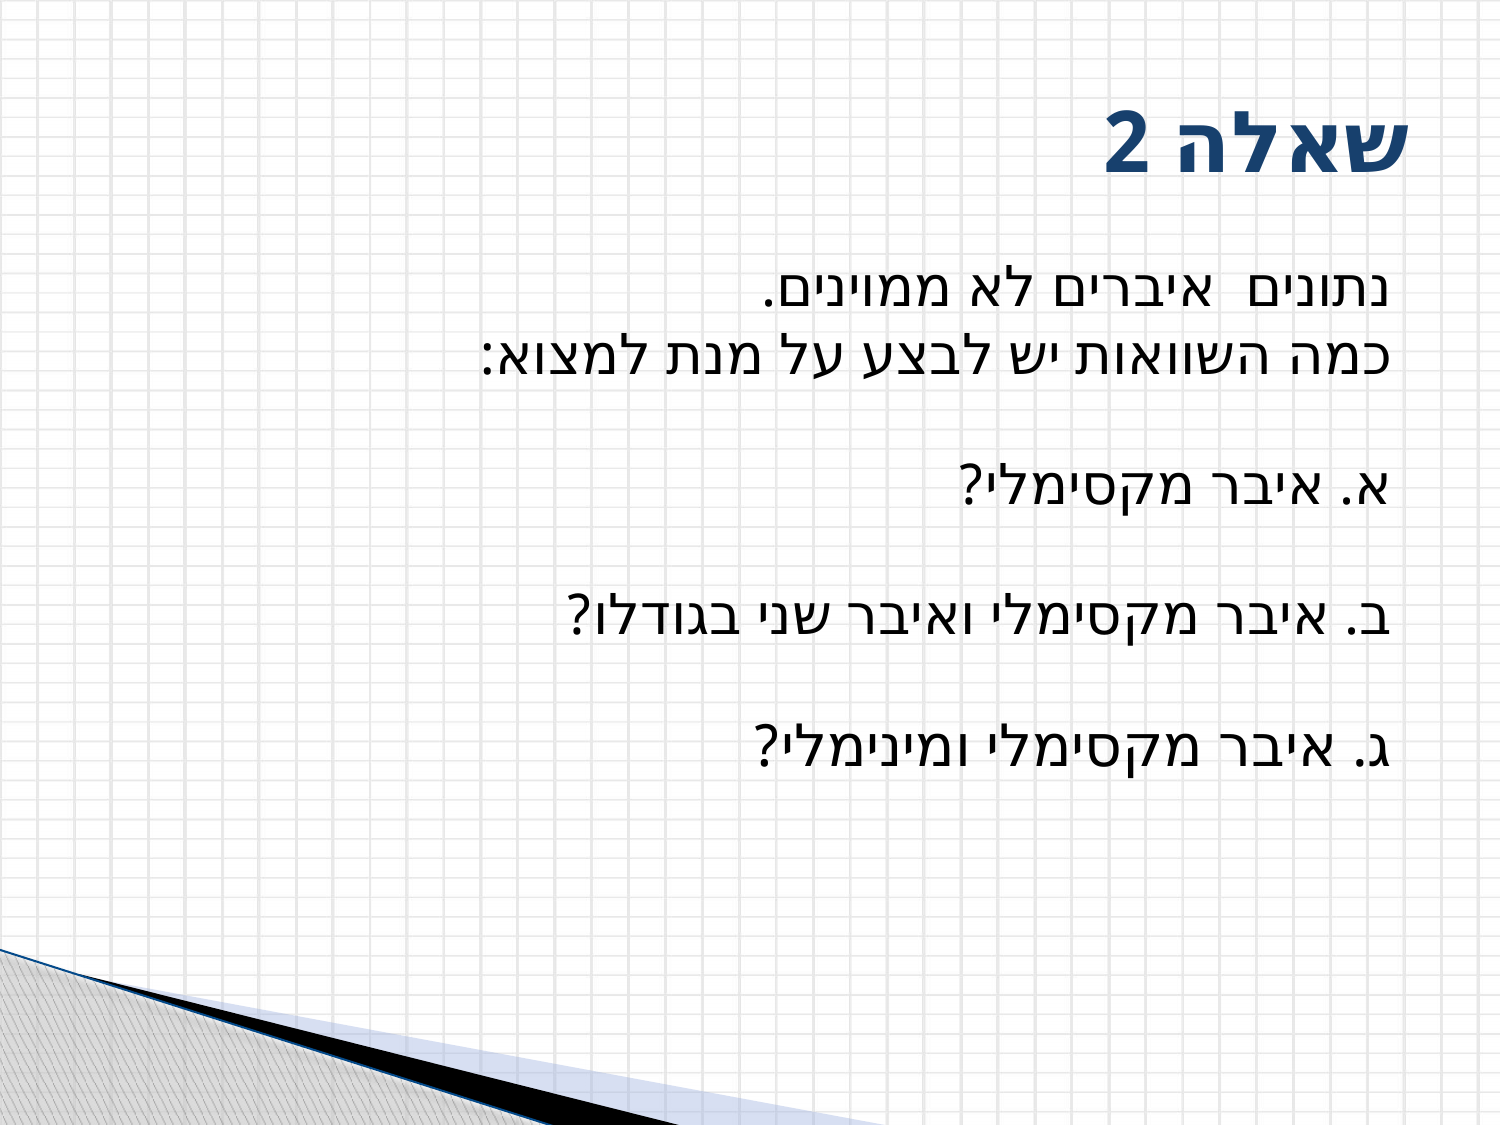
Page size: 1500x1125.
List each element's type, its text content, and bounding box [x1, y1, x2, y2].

title שאלה 2 [75, 45, 1425, 233]
